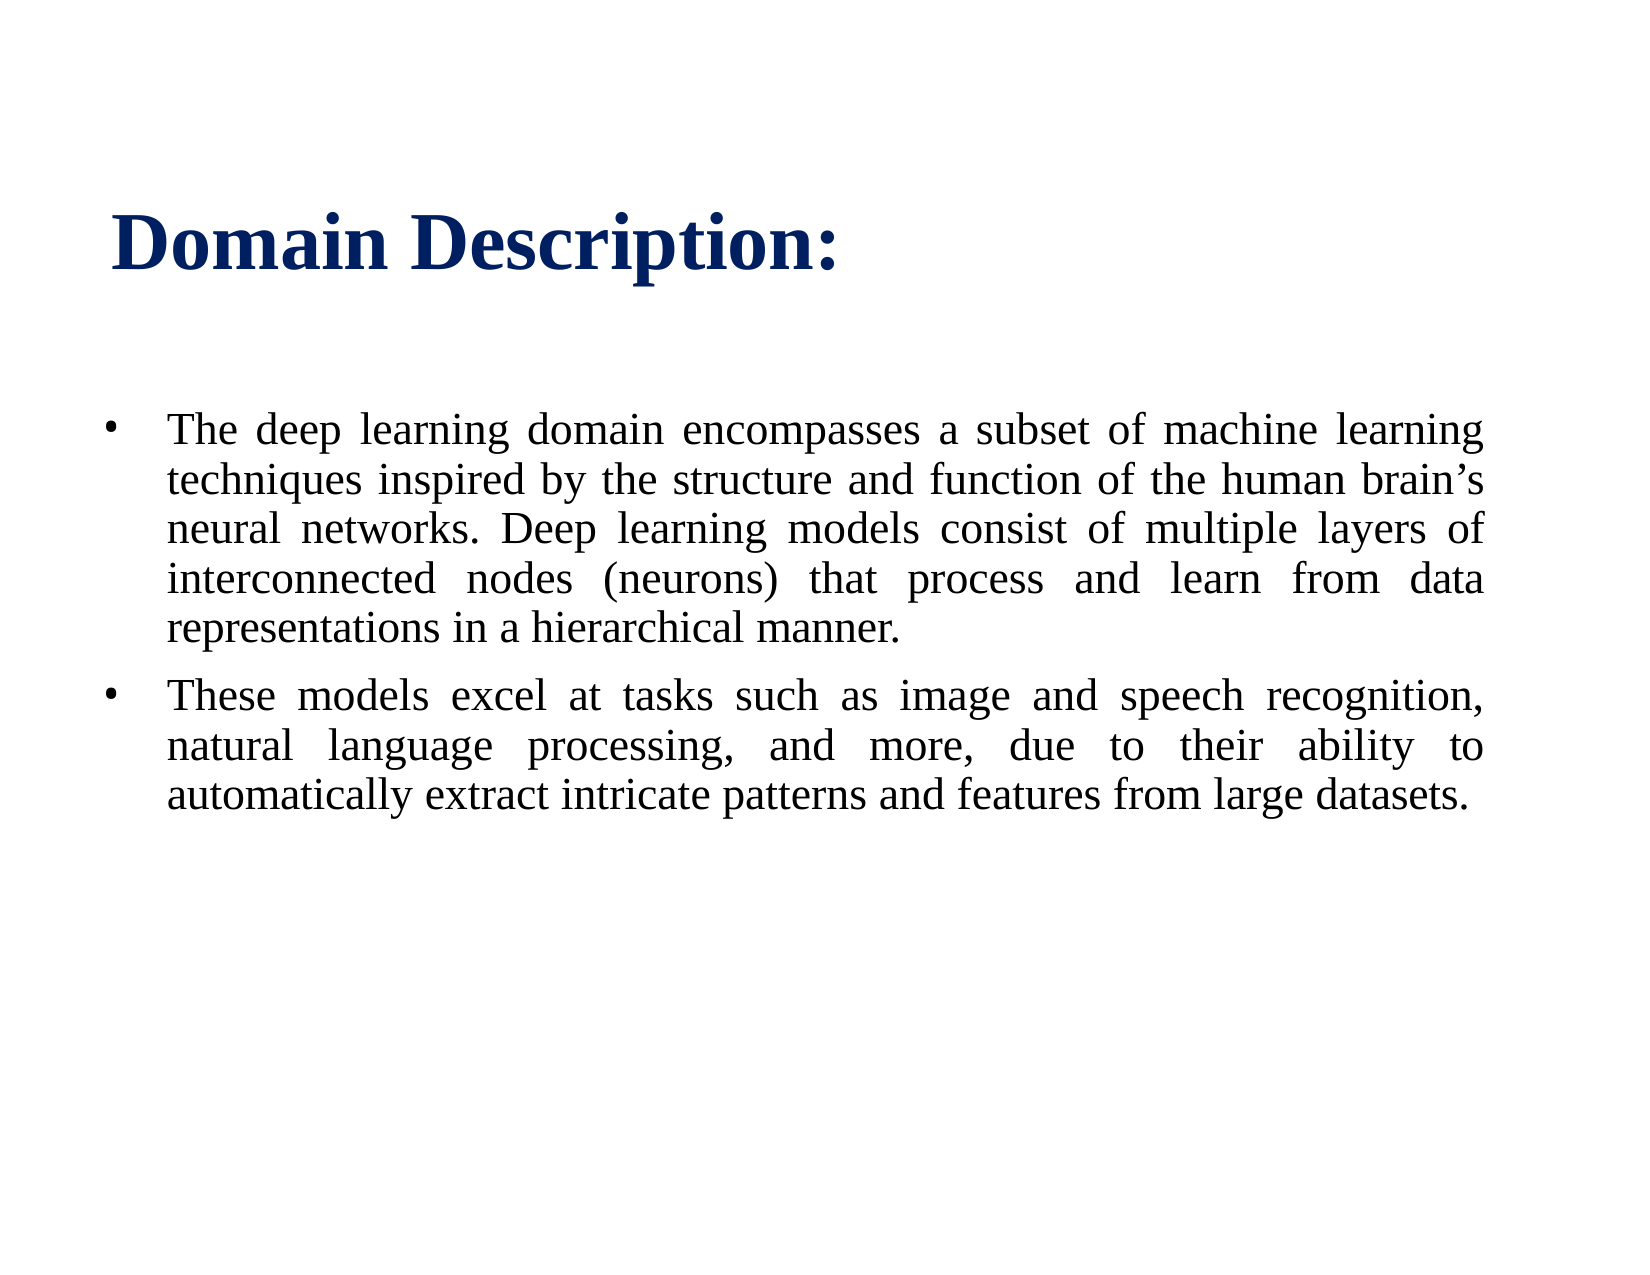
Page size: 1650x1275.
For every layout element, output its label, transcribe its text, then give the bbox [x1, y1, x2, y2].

title Domain Description: [108, 185, 1074, 401]
text_box The deep learning domain encompasses a subset of machine learning techniques inspired by the structure and function of the human brain’s neural networks. Deep learning models consist of multiple layers of interconnected nodes (neurons) that process and learn from data representations in a hierarchical manner. These models excel at tasks such as image and speech recognition, natural language processing, and more, due to their ability to automatically extract intricate patterns and features from large datasets. [100, 395, 1485, 819]
